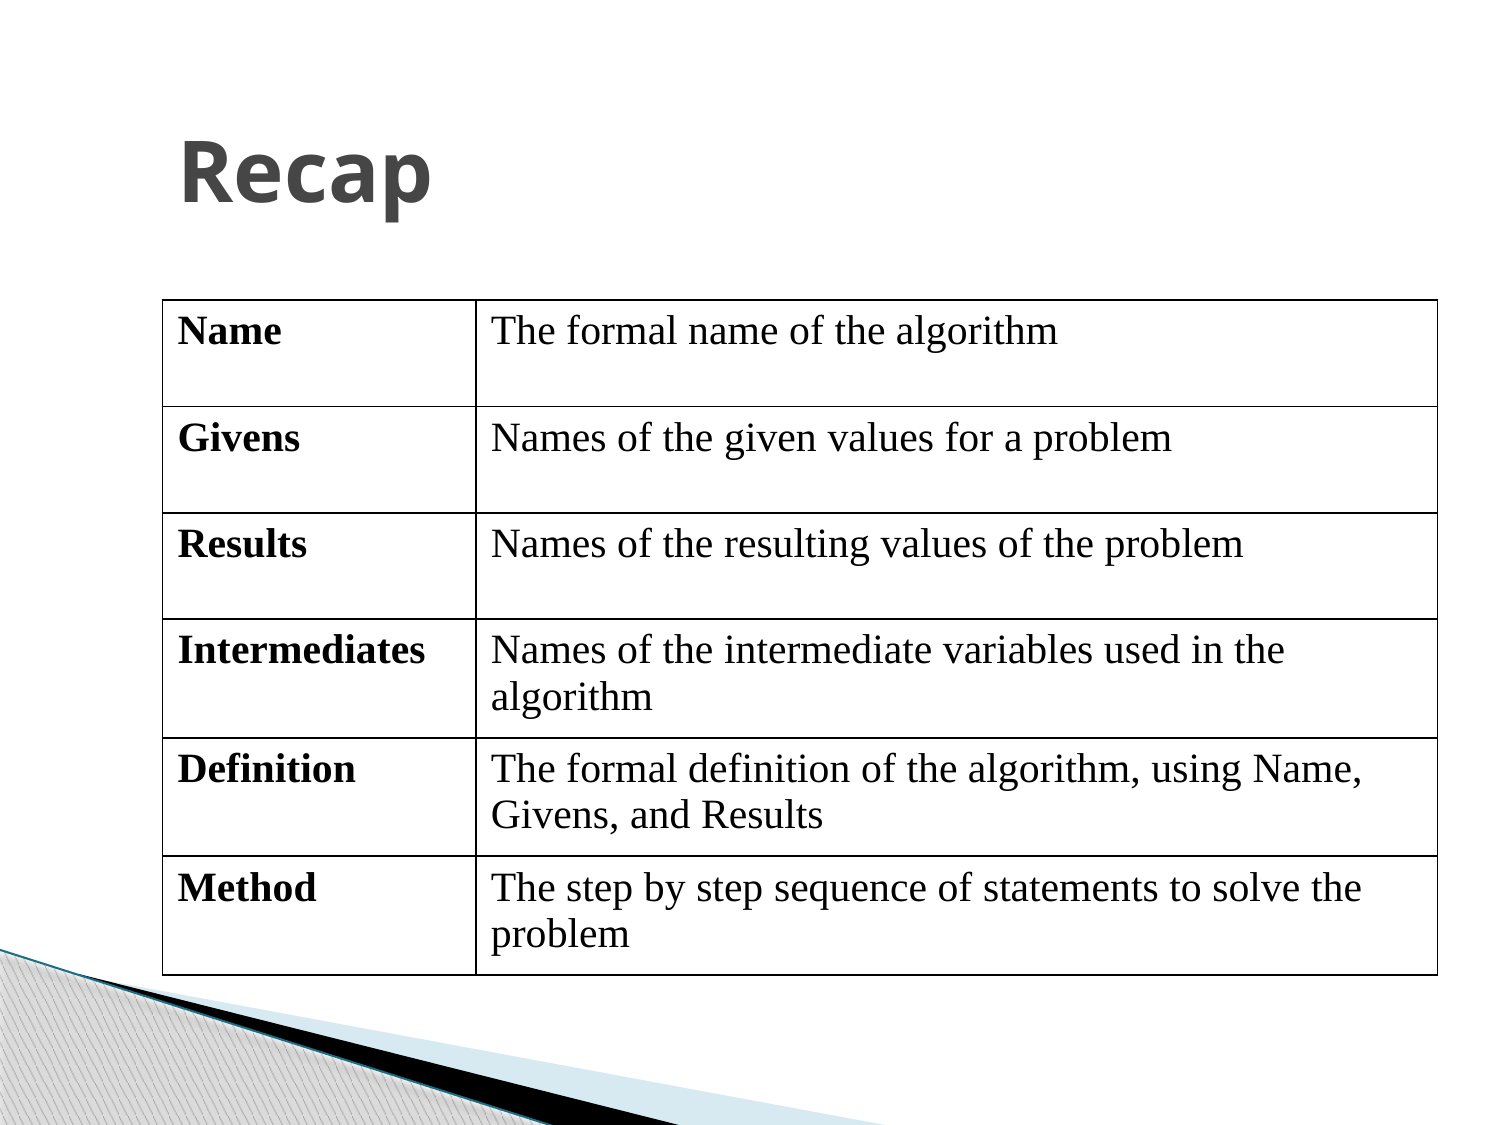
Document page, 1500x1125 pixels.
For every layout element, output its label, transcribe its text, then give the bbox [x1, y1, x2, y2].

table_cell Definition [163, 739, 475, 855]
table_cell Method [163, 857, 475, 974]
table_cell Names of the resulting values of the problem [477, 514, 1437, 618]
table_cell Intermediates [163, 620, 475, 737]
table_cell Names of the given values for a problem [477, 407, 1437, 512]
table_header Name [163, 301, 475, 406]
table_cell Names of the intermediate variables used in the algorithm [477, 620, 1437, 737]
table_cell Results [163, 514, 475, 618]
table_cell The formal definition of the algorithm, using Name, Givens, and Results [477, 739, 1437, 855]
table_cell The step by step sequence of statements to solve the problem [477, 857, 1437, 974]
title Recap [162, 75, 1438, 263]
table_header The formal name of the algorithm [477, 301, 1437, 406]
table_cell Givens [163, 407, 475, 512]
